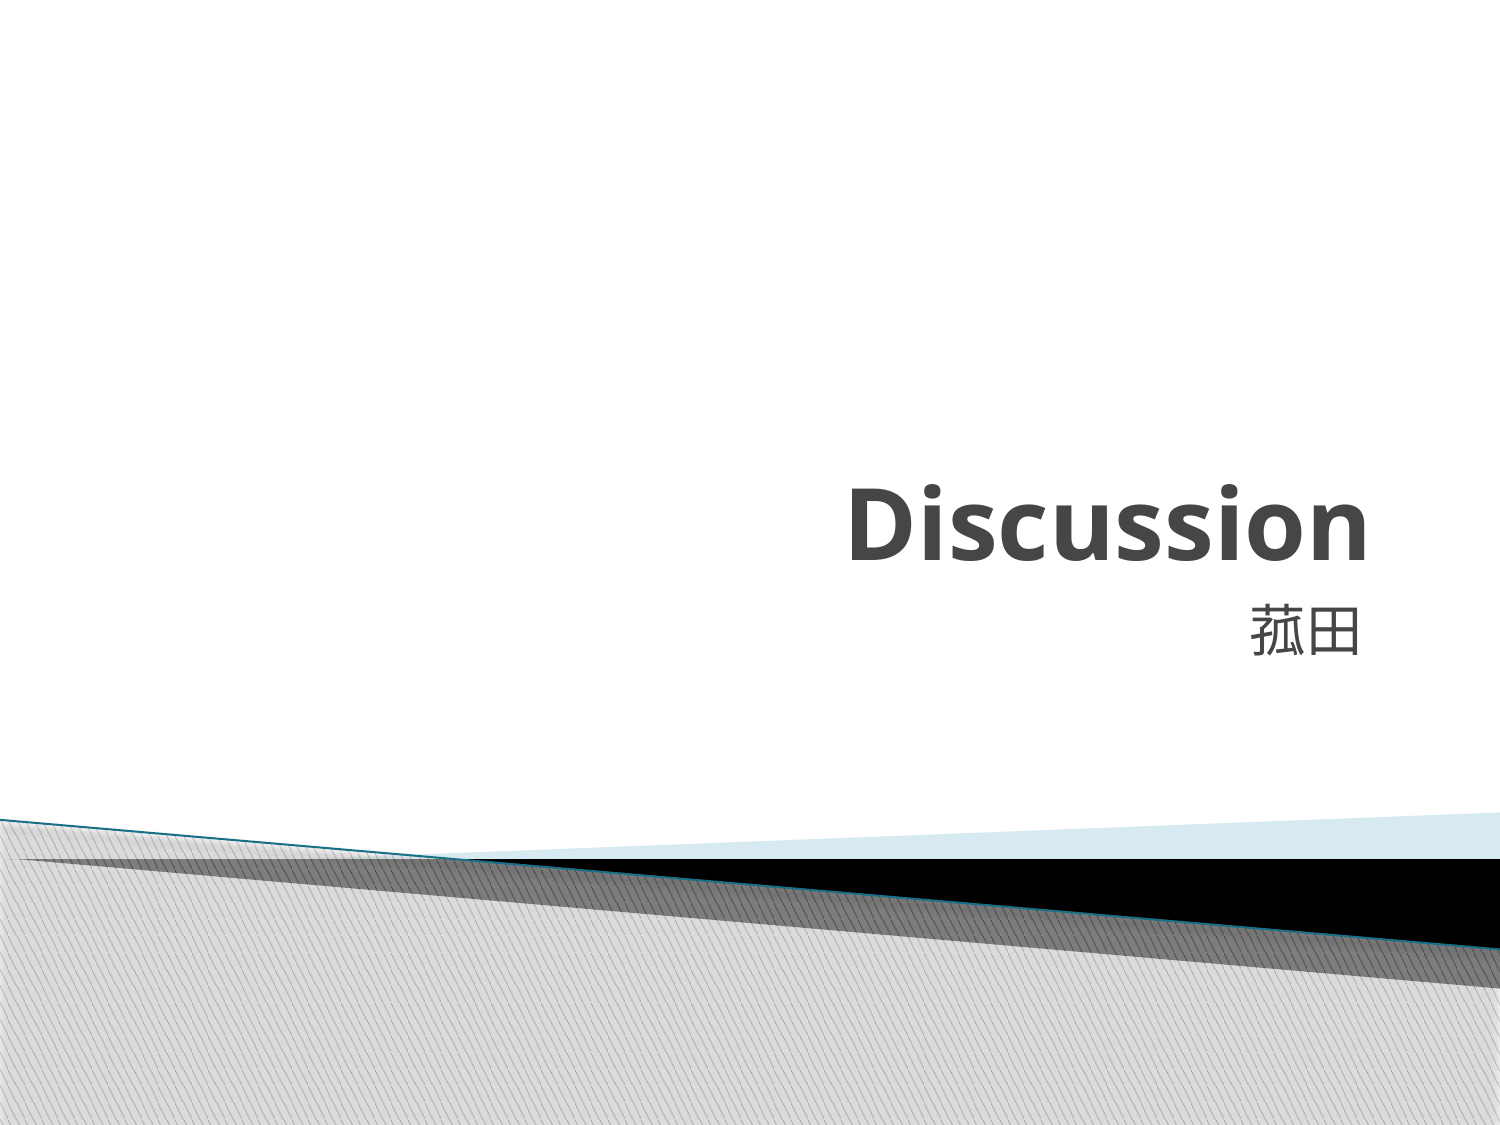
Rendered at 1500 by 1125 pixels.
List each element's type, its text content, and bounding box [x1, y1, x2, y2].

title Discussion [50, 287, 1388, 588]
picture [5, 859, 1500, 989]
subtitle 菰田 [112, 587, 1388, 785]
